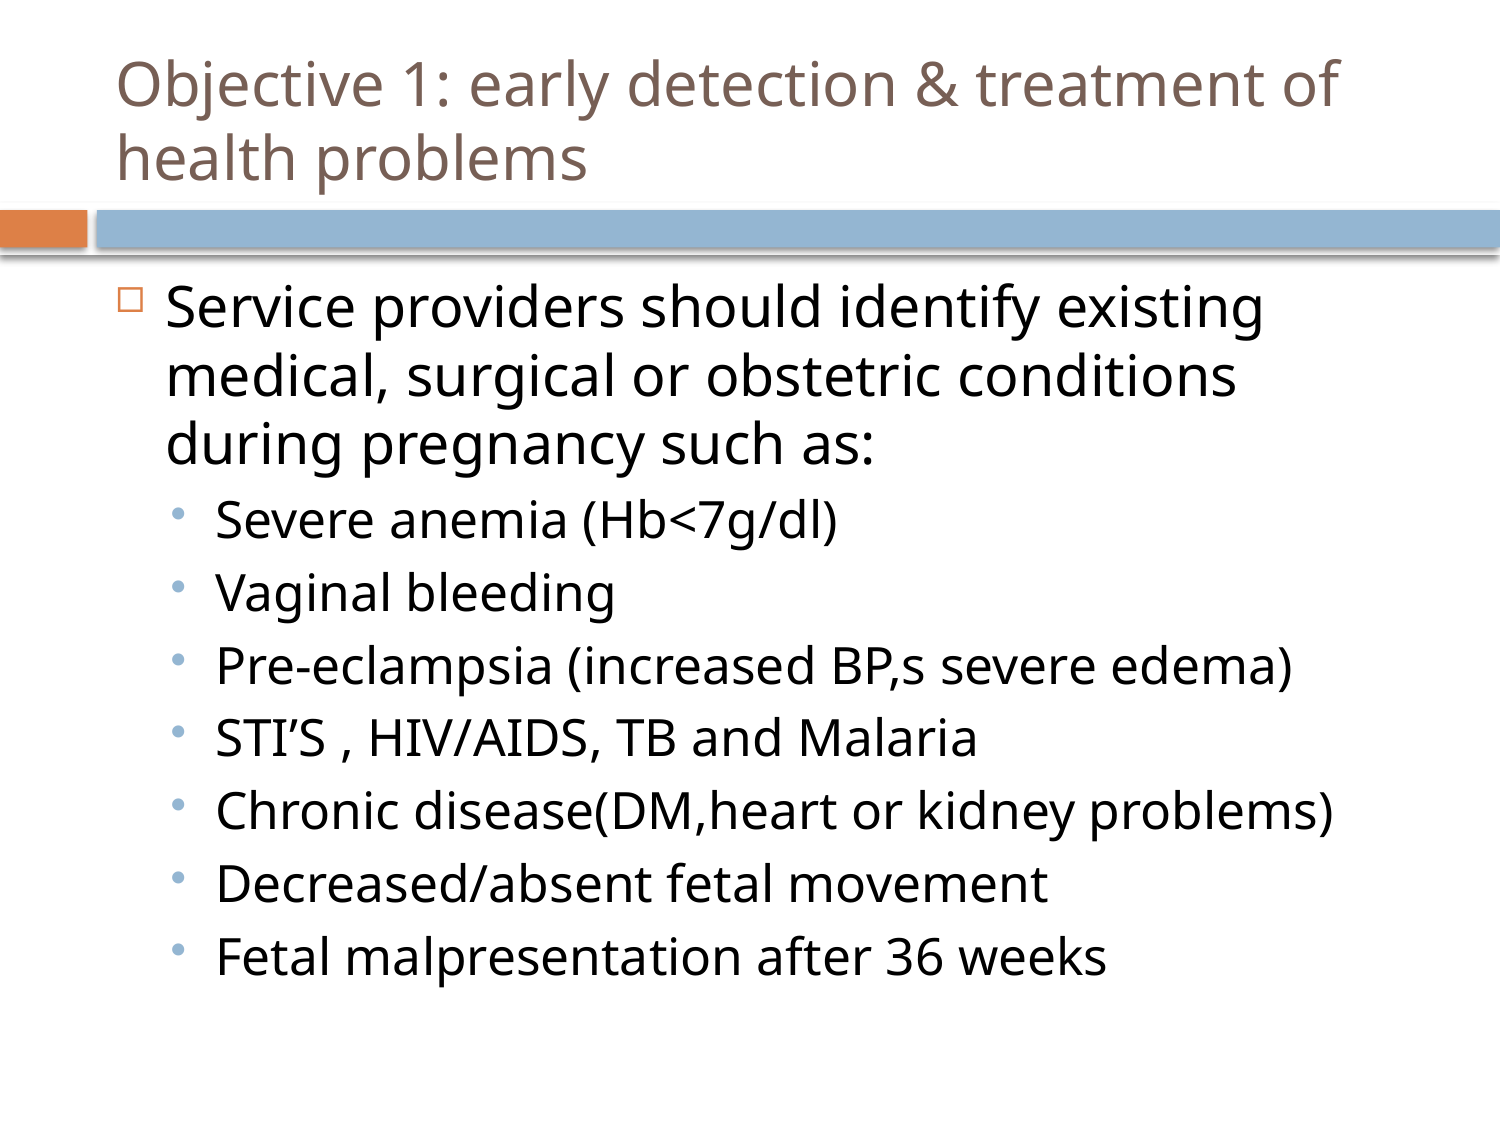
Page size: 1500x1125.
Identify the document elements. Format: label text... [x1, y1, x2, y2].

list Service providers should identify existing medical, surgical or obstetric conditions during pregnancy such as: Severe anemia (Hb<7g/dl) Vaginal bleeding Pre-eclampsia (increased BP,s severe edema) STI’S , HIV/AIDS, TB and Malaria Chronic disease(DM,heart or kidney problems) Decreased/absent fetal movement Fetal malpresentation after 36 weeks [100, 262, 1438, 1000]
title Objective 1: early detection & treatment of health problems [100, 37, 1438, 200]
